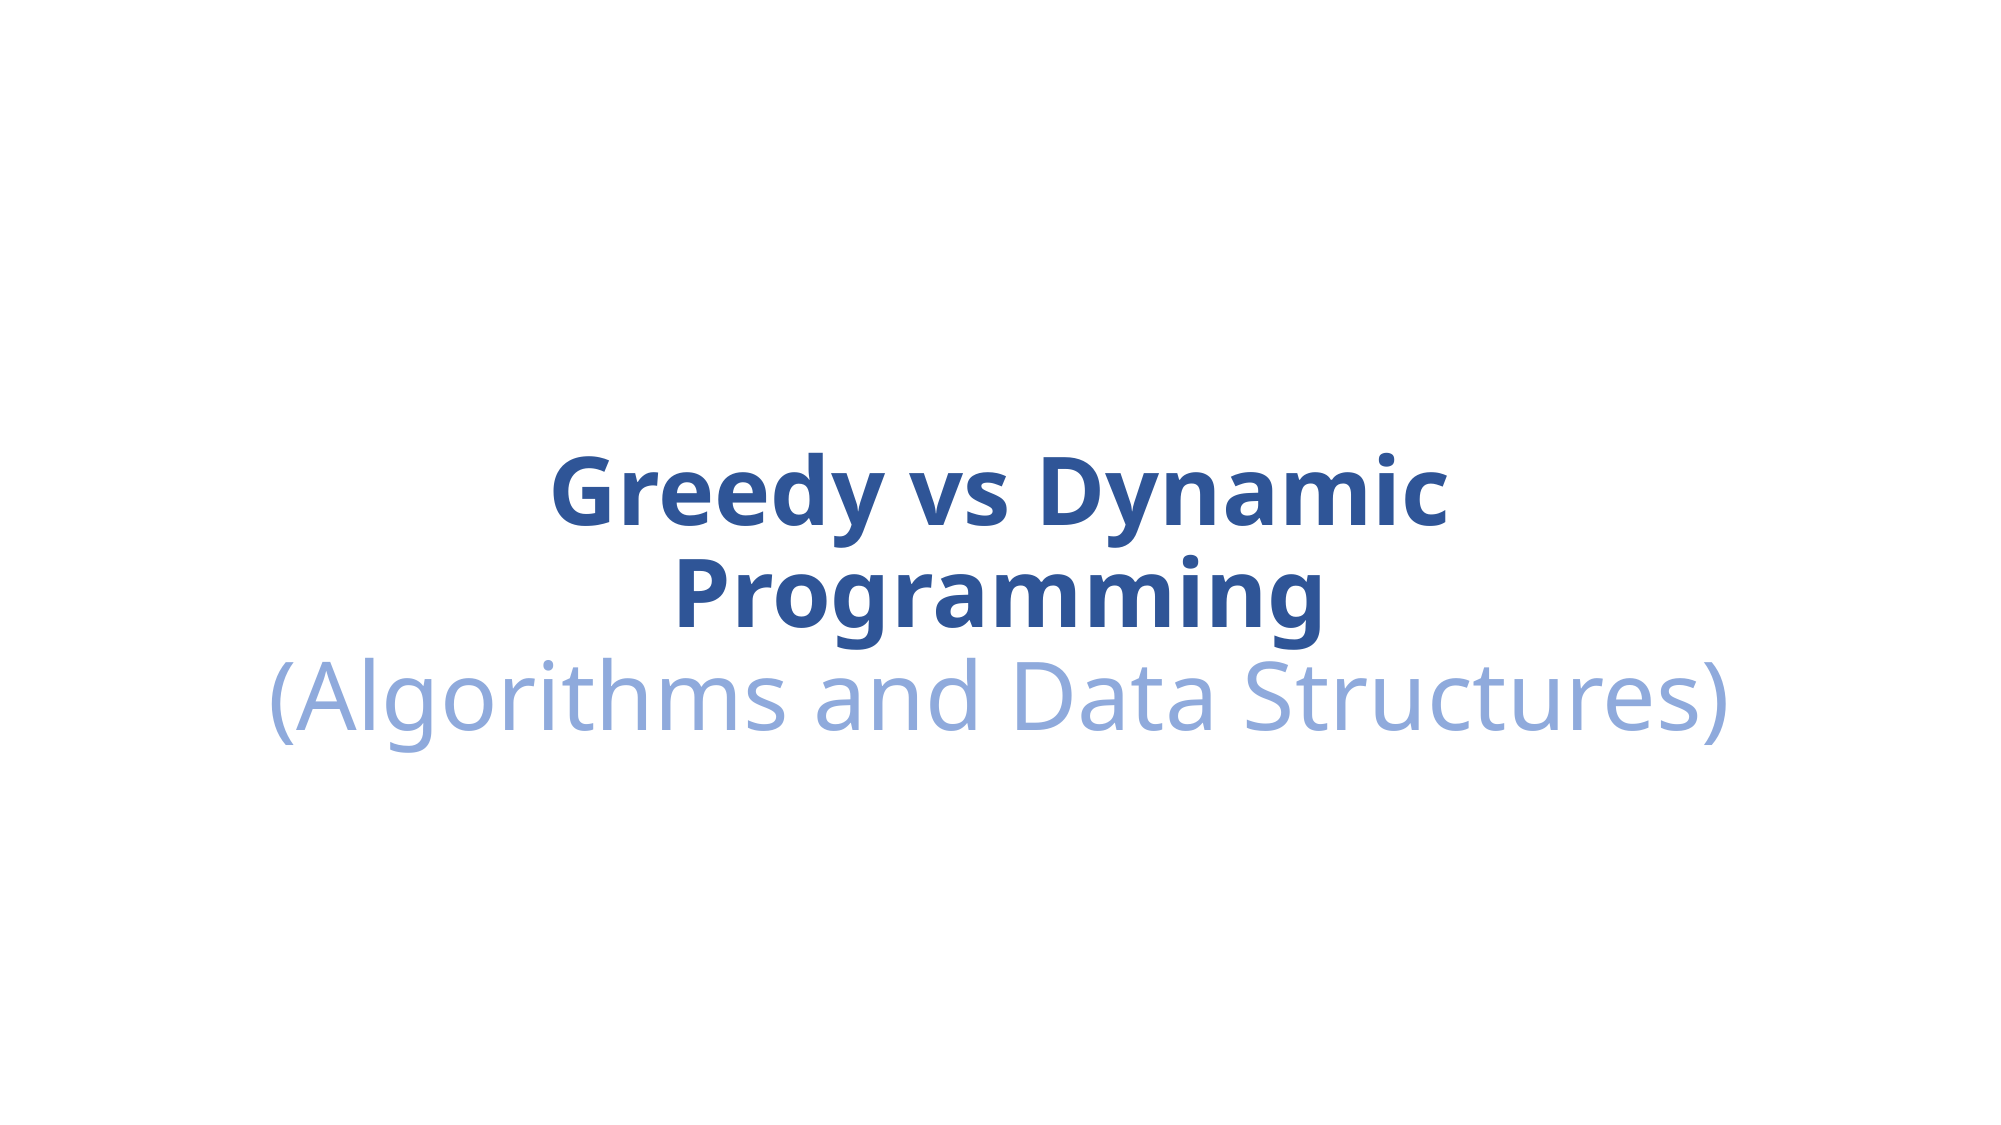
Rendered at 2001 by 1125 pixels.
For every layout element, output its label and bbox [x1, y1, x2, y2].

title [211, 366, 1789, 759]
